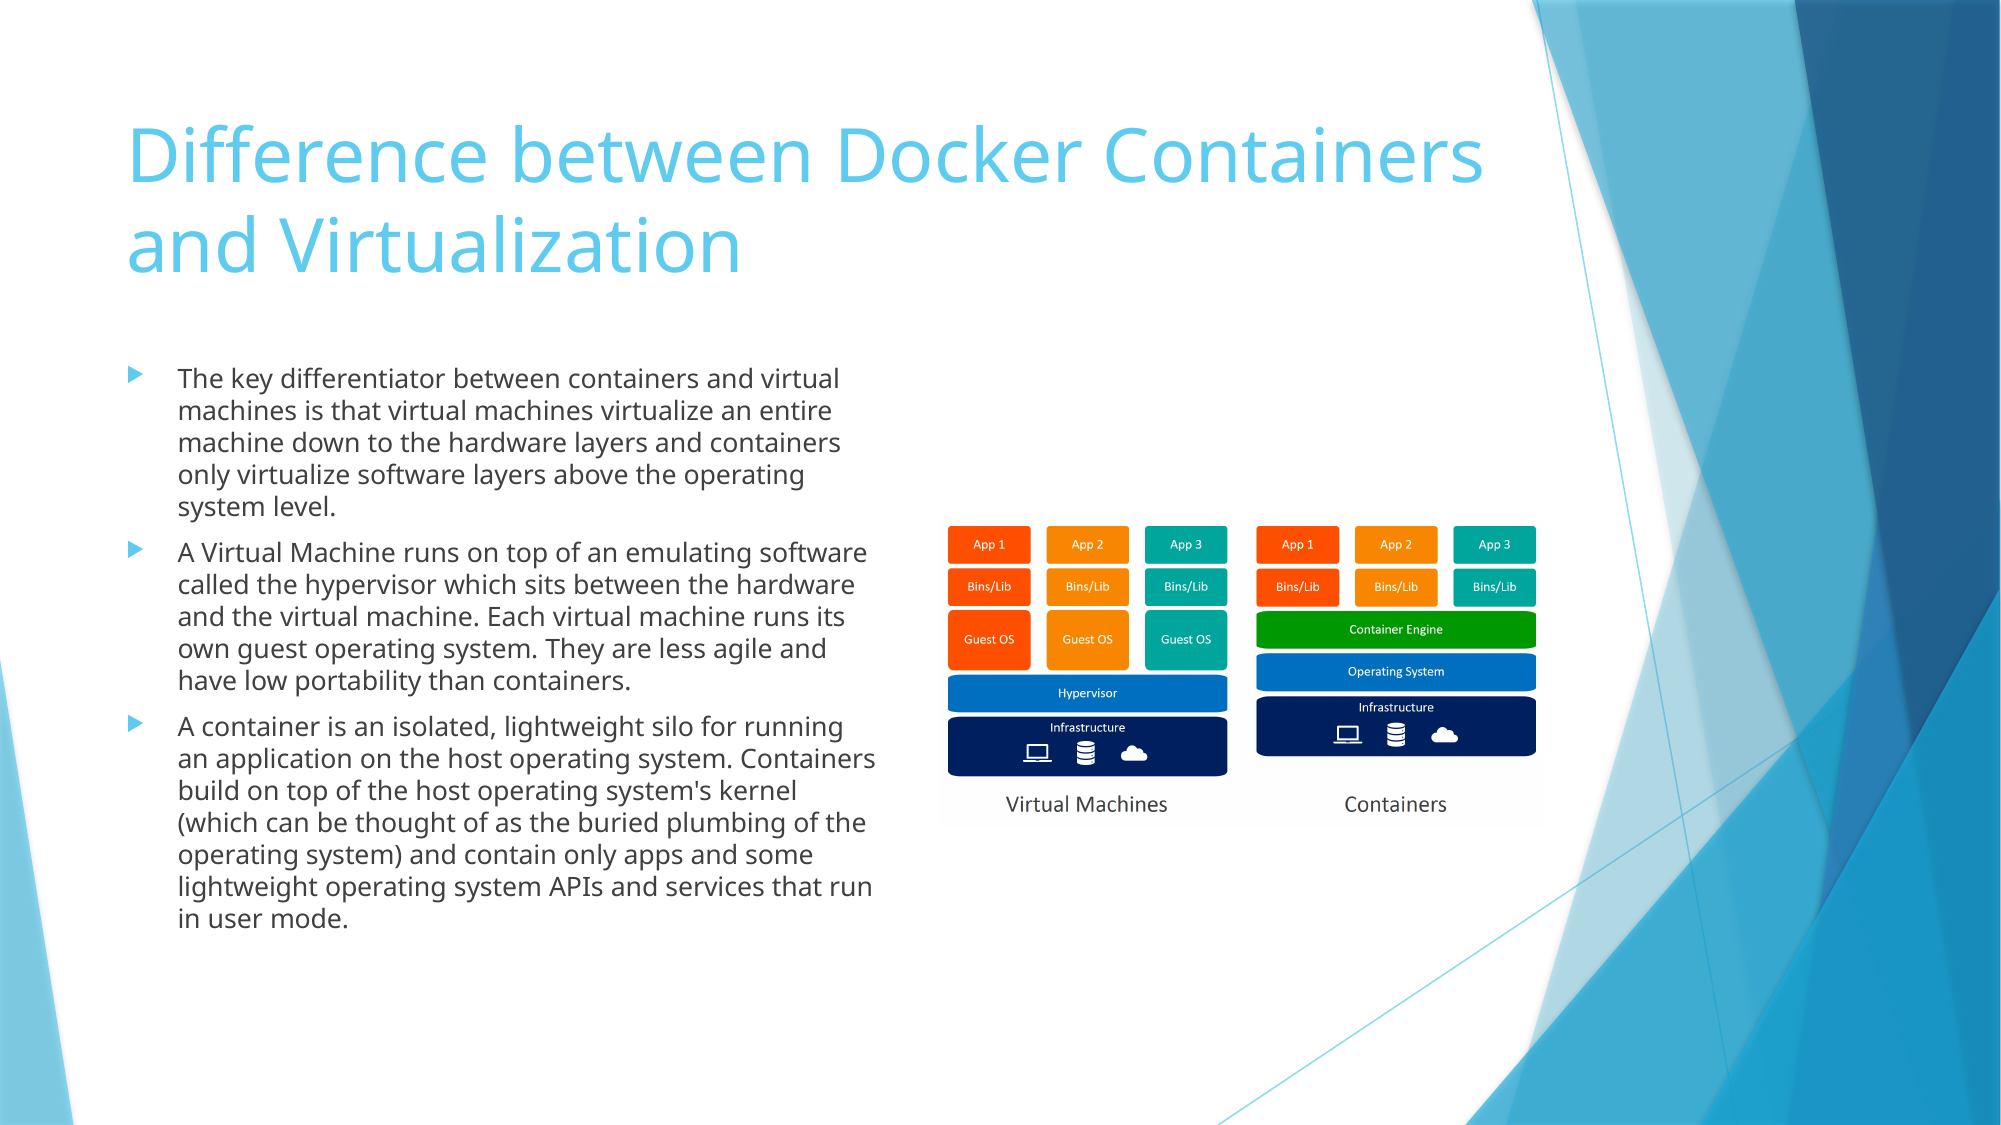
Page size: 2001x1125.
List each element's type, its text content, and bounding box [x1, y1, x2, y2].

title Difference between Docker Containers and Virtualization [111, 99, 1522, 317]
list The key differentiator between containers and virtual machines is that virtual machines virtualize an entire machine down to the hardware layers and containers only virtualize software layers above the operating system level. A Virtual Machine runs on top of an emulating software called the hypervisor which sits between the hardware and the virtual machine. Each virtual machine runs its own guest operating system. They are less agile and have low portability than containers. A container is an isolated, lightweight silo for running an application on the host operating system. Containers build on top of the host operating system's kernel (which can be thought of as the buried plumbing of the operating system) and contain only apps and some lightweight operating system APIs and services that run in user mode. [111, 354, 896, 955]
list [937, 518, 1546, 827]
